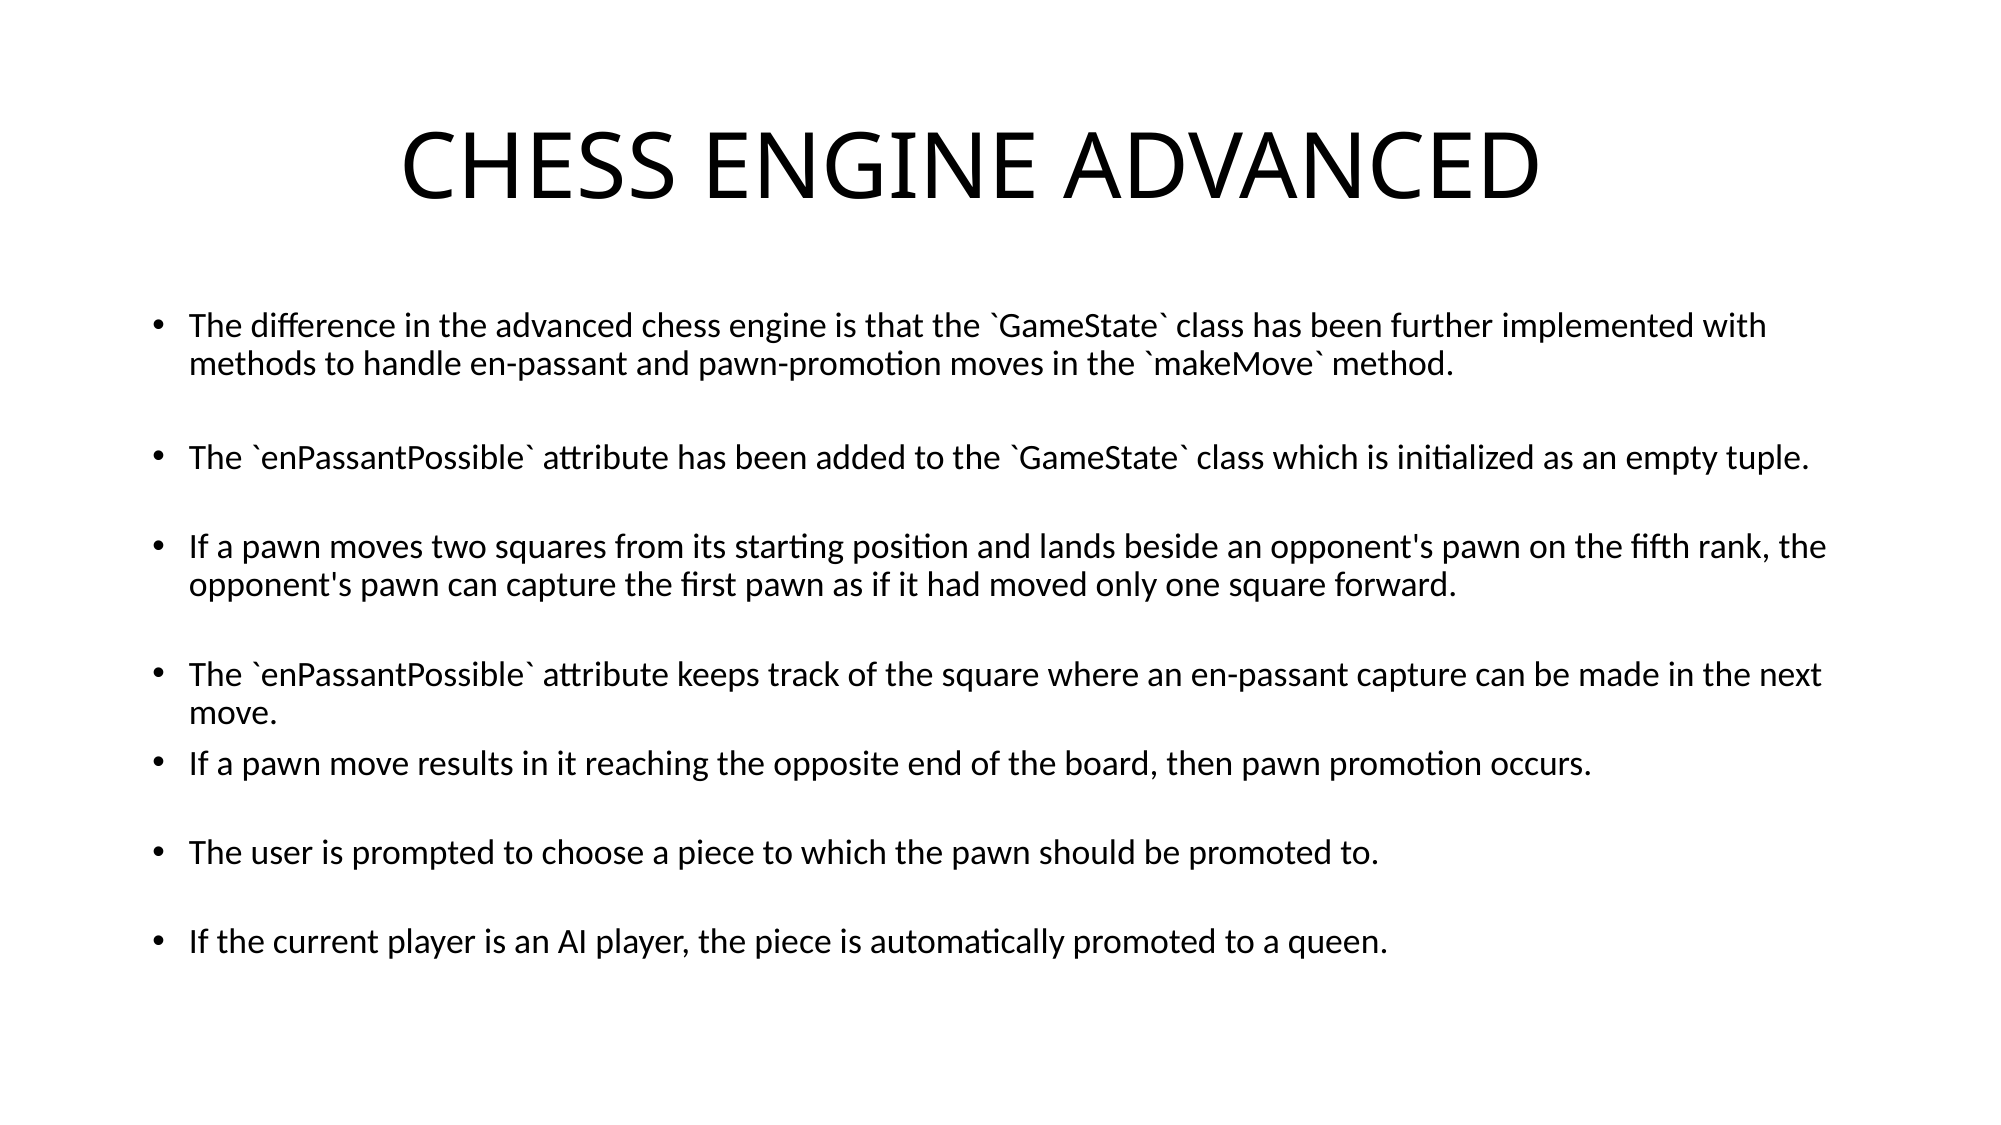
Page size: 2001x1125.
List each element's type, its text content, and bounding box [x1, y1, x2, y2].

title CHESS ENGINE ADVANCED [137, 59, 1863, 278]
list The difference in the advanced chess engine is that the `GameState` class has been further implemented with methods to handle en-passant and pawn-promotion moves in the `makeMove` method. The `enPassantPossible` attribute has been added to the `GameState` class which is initialized as an empty tuple. If a pawn moves two squares from its starting position and lands beside an opponent's pawn on the fifth rank, the opponent's pawn can capture the first pawn as if it had moved only one square forward. The `enPassantPossible` attribute keeps track of the square where an en-passant capture can be made in the next move. If a pawn move results in it reaching the opposite end of the board, then pawn promotion occurs. The user is prompted to choose a piece to which the pawn should be promoted to. If the current player is an AI player, the piece is automatically promoted to a queen. [137, 299, 1863, 1014]
